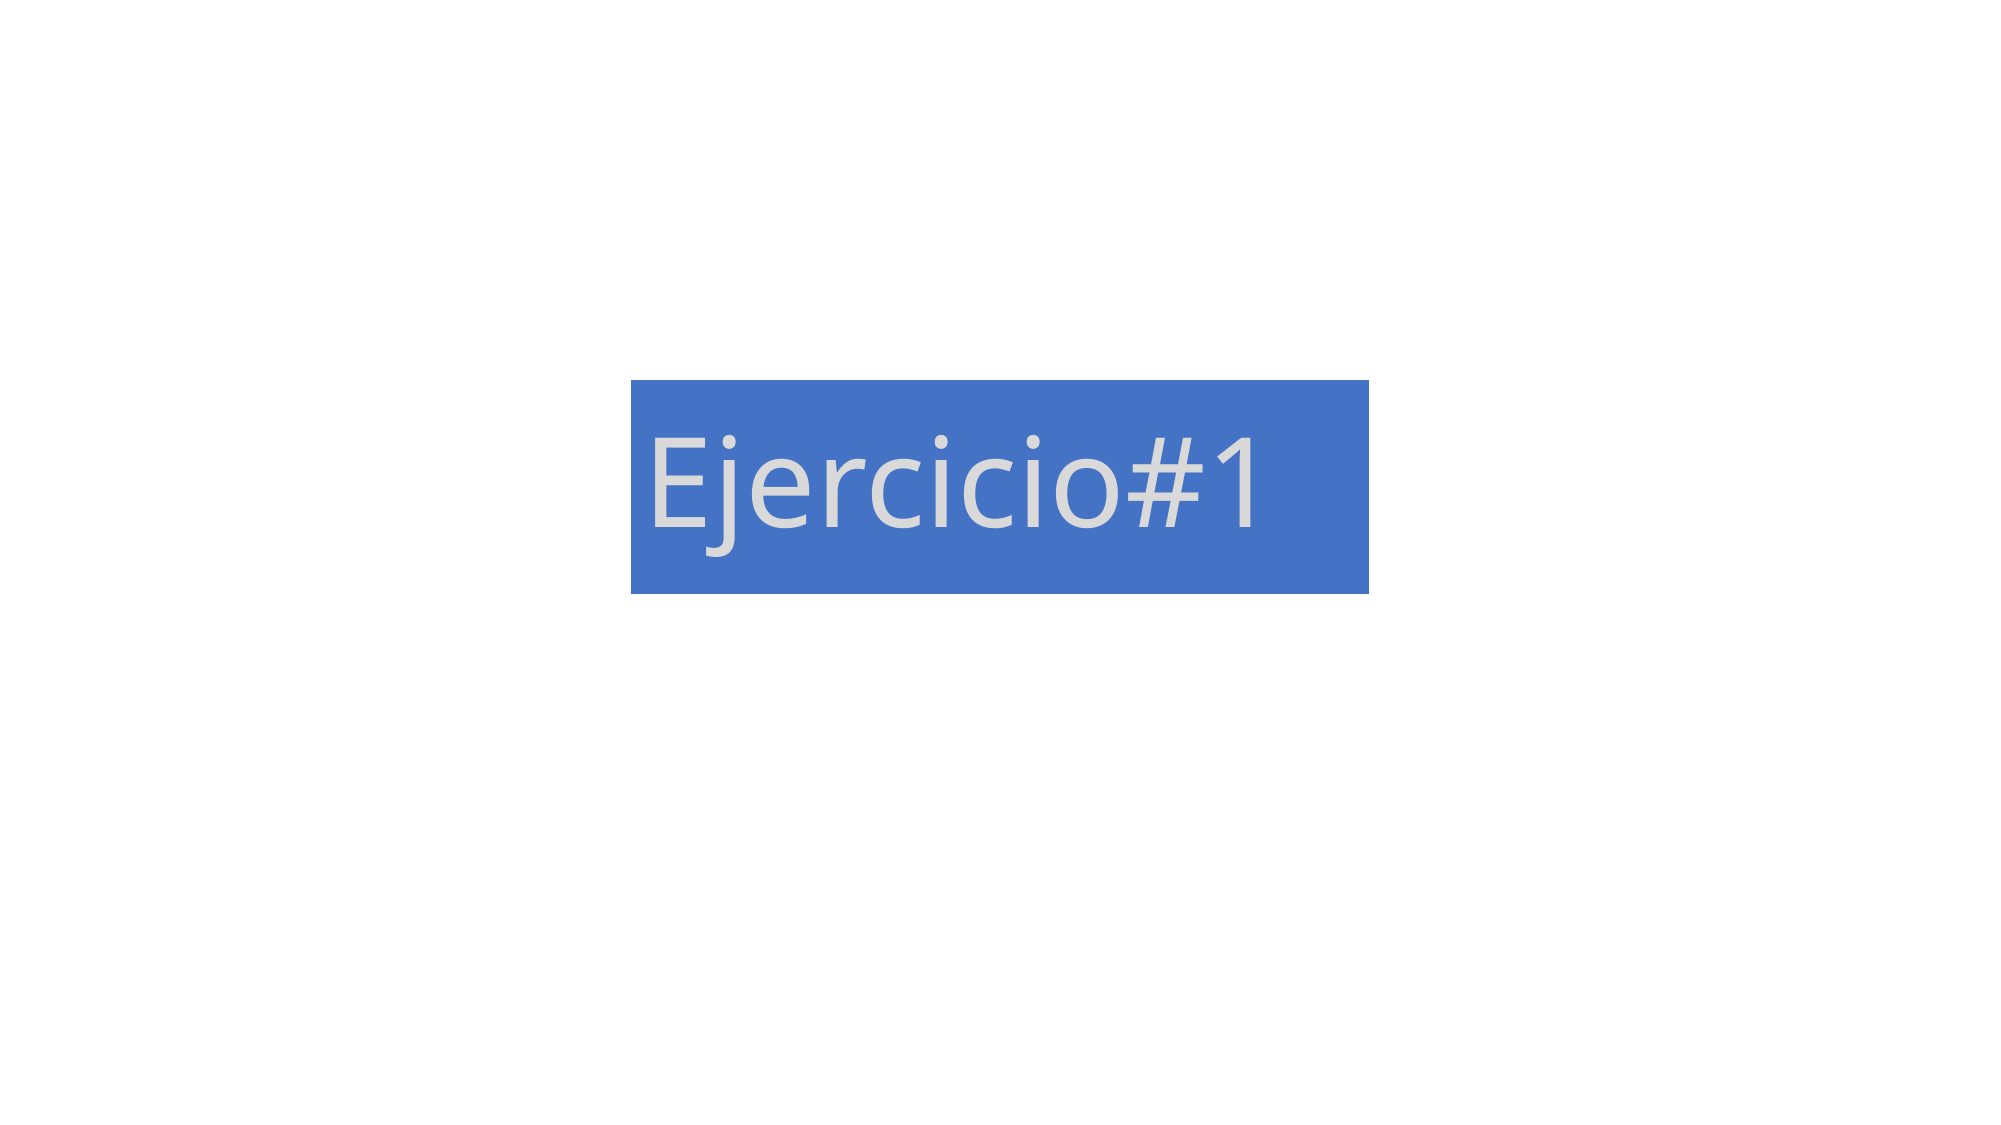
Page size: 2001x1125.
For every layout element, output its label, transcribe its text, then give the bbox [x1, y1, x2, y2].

title Ejercicio#1 [627, 377, 1372, 597]
